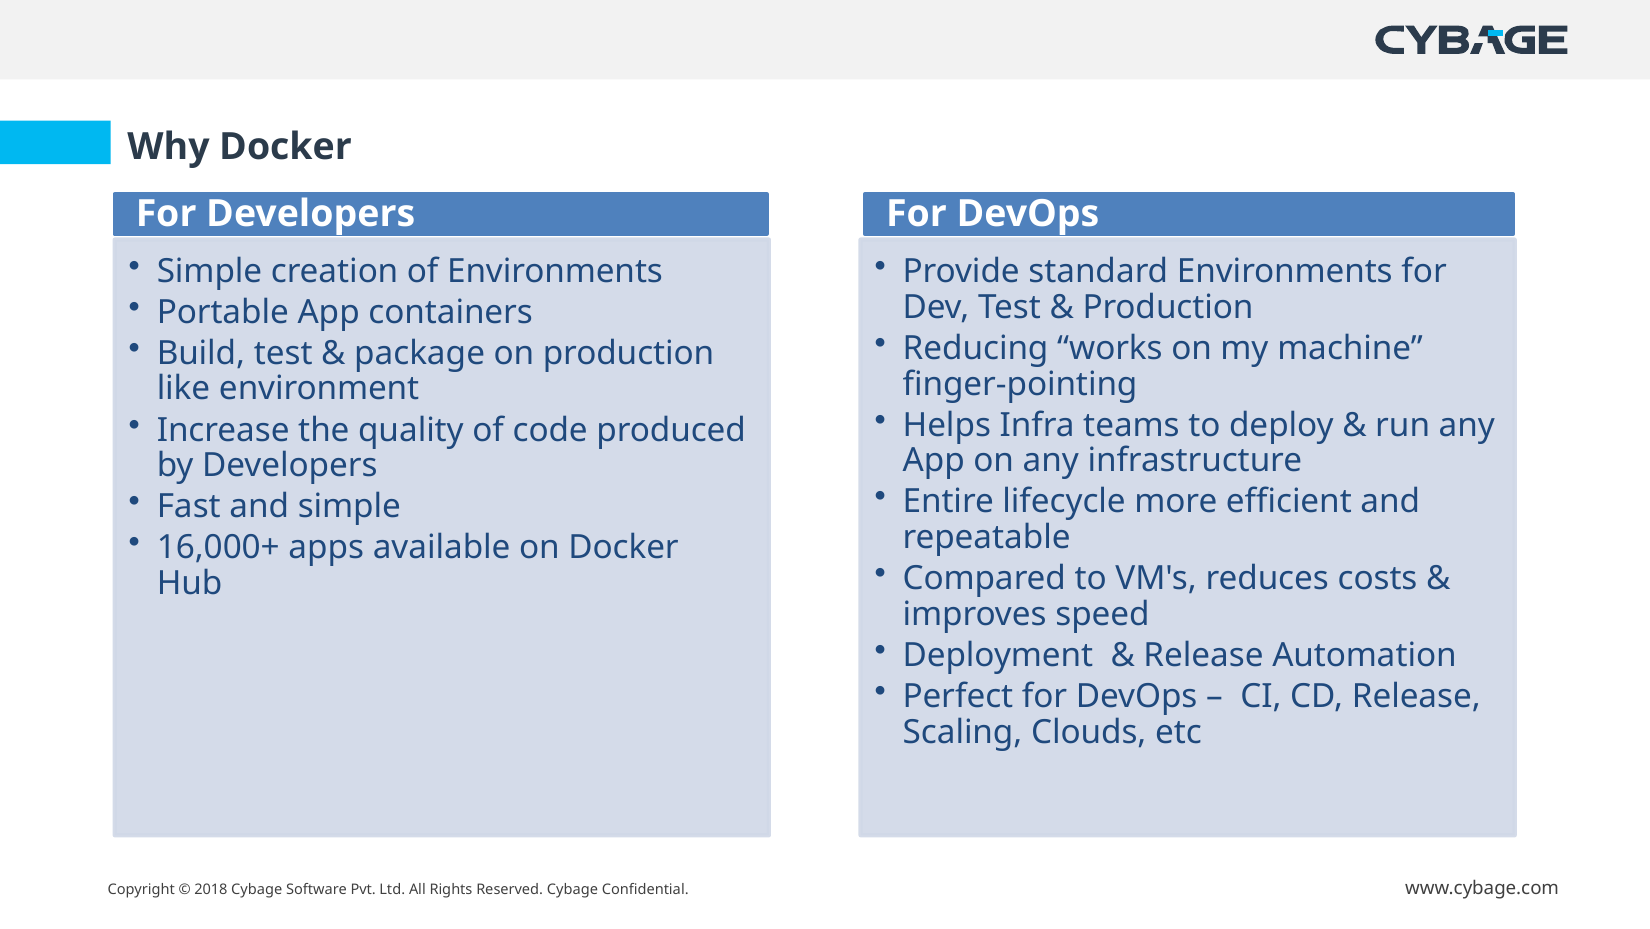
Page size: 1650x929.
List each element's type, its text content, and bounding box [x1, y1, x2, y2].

text_box [0, 118, 110, 166]
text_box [114, 188, 1516, 852]
text_box Why Docker [110, 114, 1075, 190]
